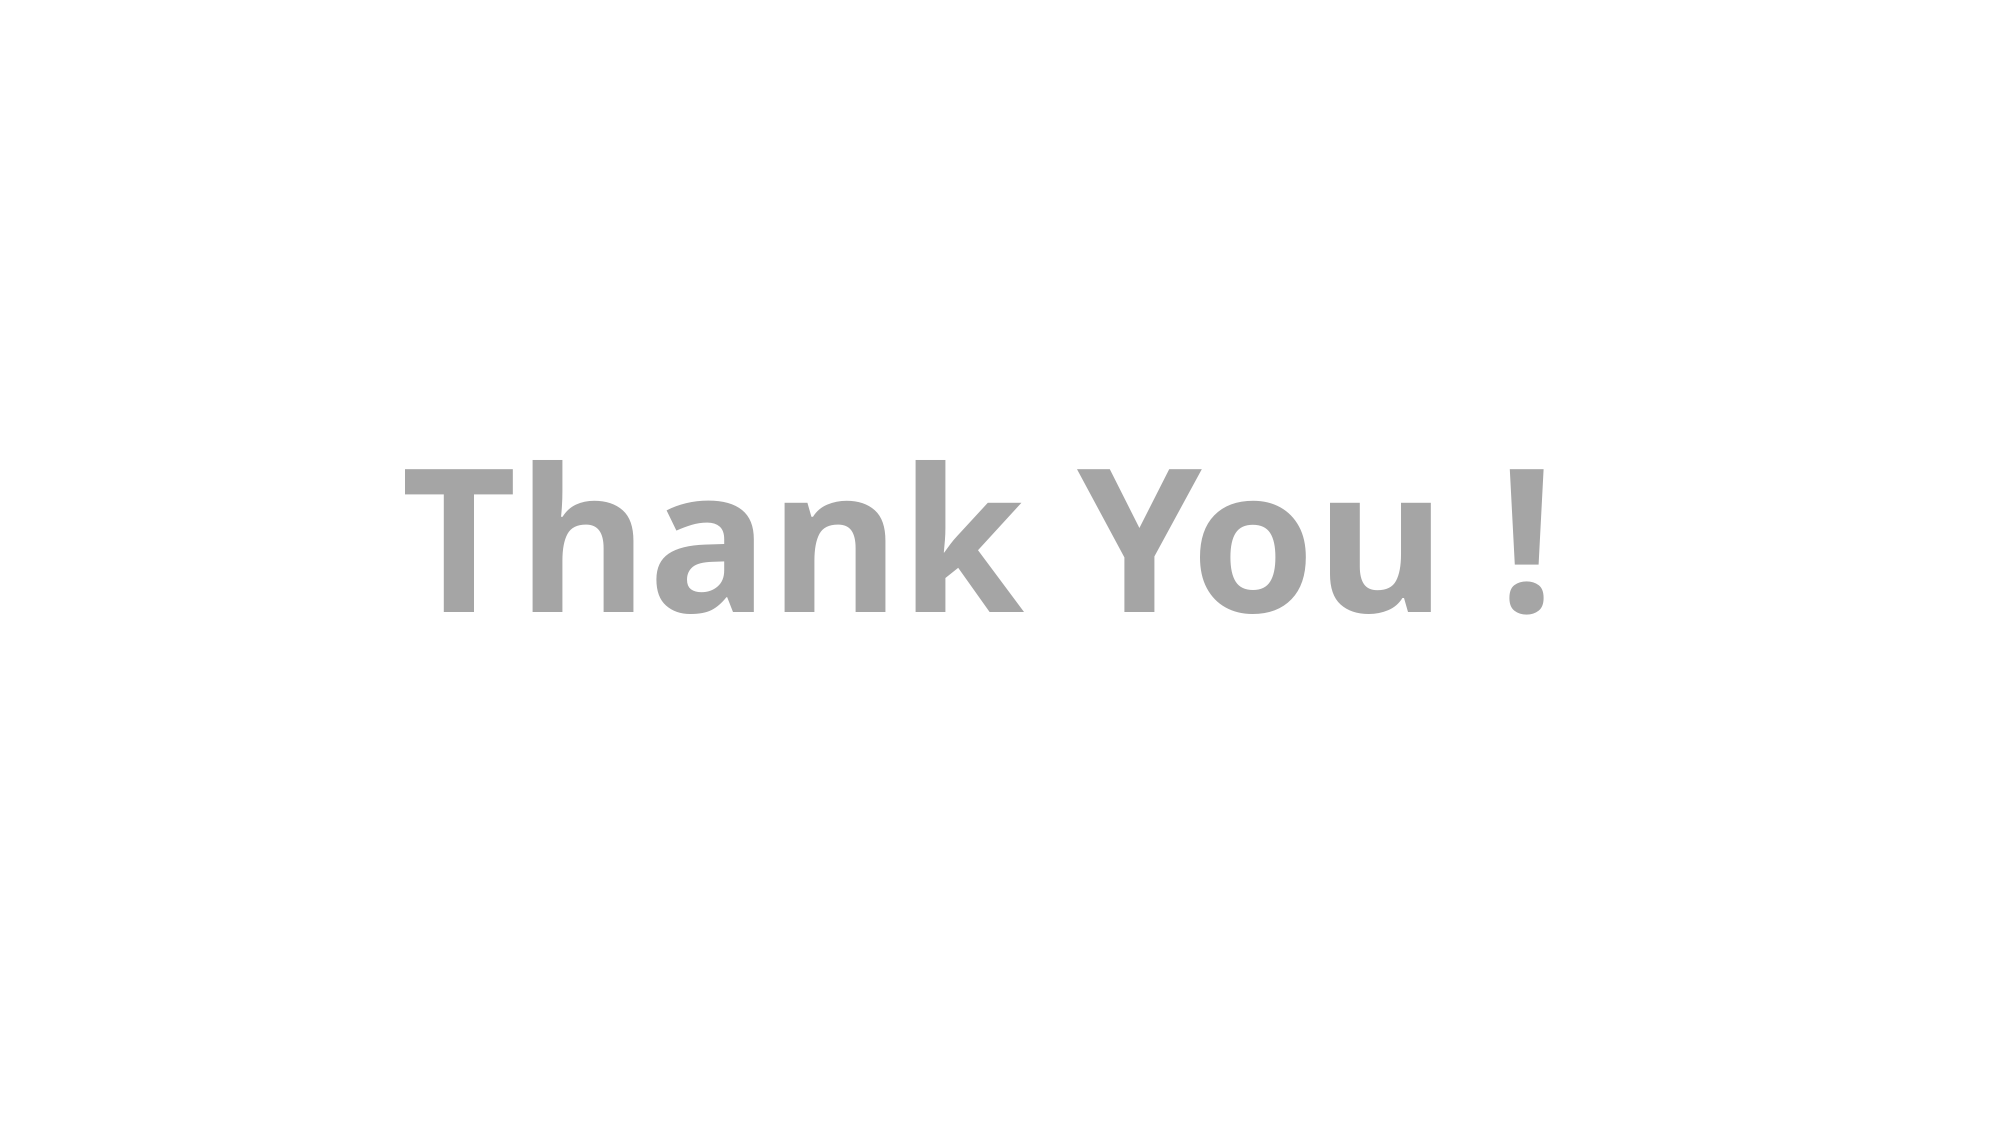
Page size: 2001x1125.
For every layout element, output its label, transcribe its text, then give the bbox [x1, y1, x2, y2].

title Thank You ! [116, 519, 1842, 664]
